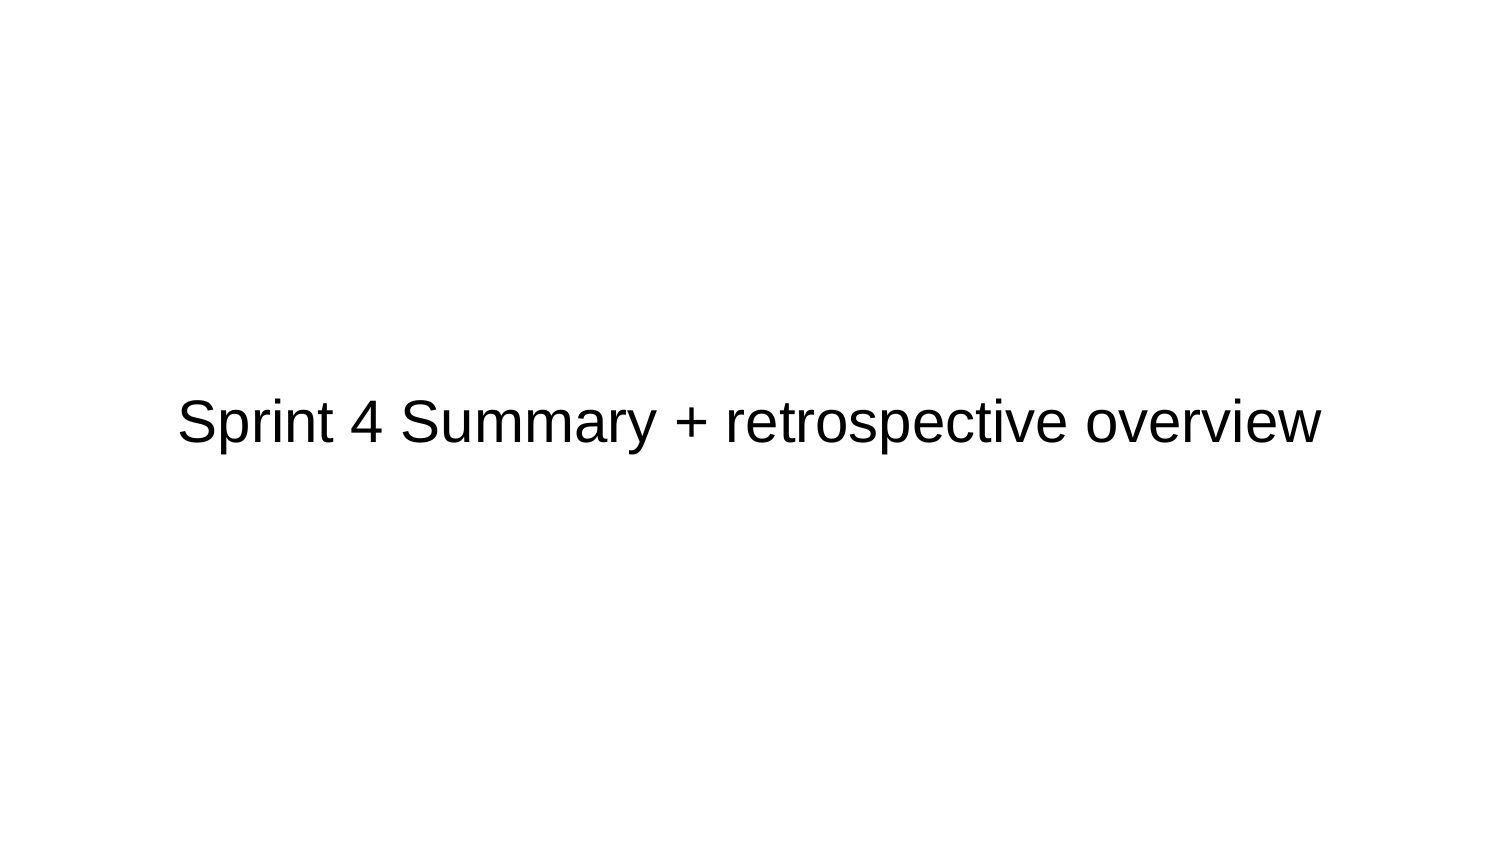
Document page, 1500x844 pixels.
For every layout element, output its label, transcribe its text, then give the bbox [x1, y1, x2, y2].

title Sprint 4 Summary + retrospective overview [51, 352, 1449, 491]
